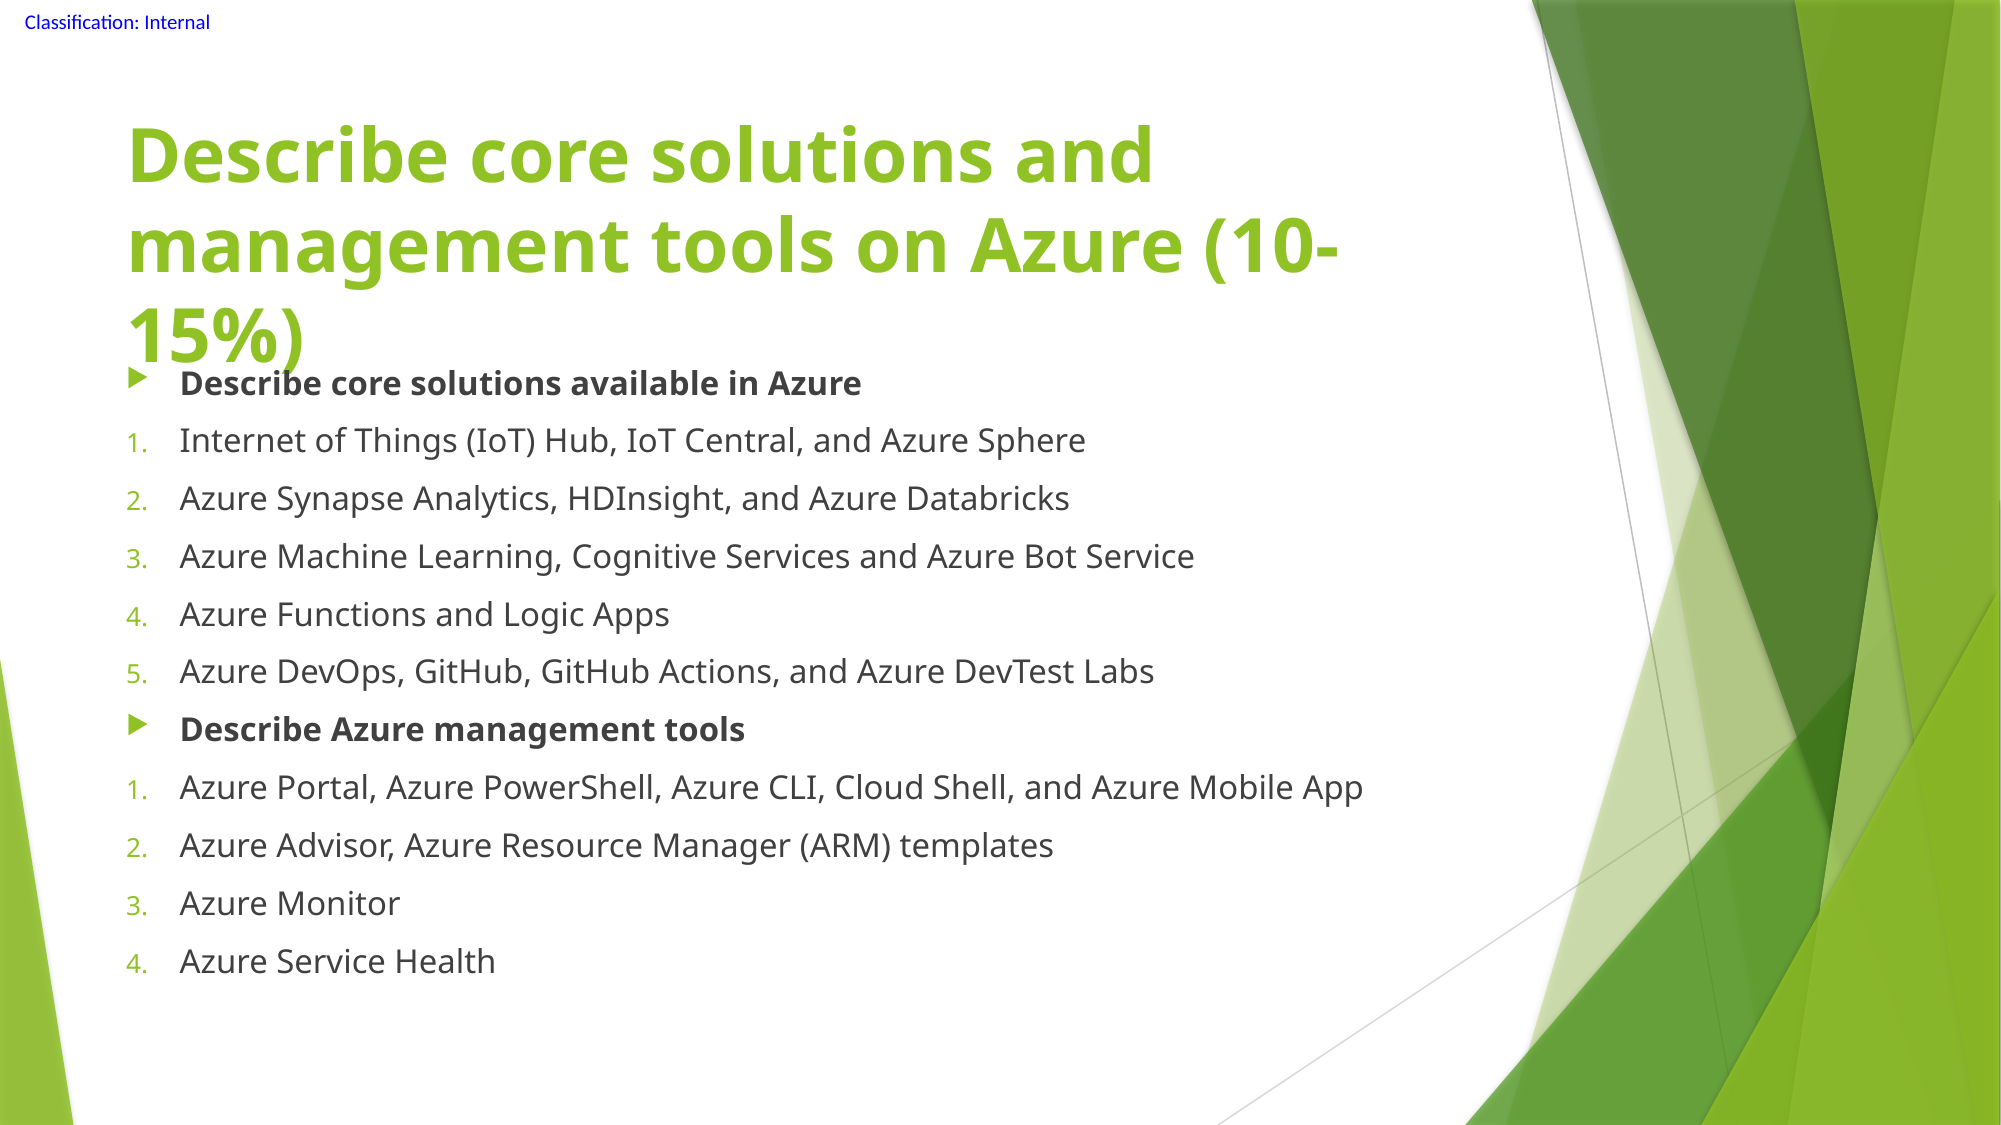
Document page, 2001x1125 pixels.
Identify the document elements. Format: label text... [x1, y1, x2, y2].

title Describe core solutions and management tools on Azure (10-15%) [111, 99, 1522, 317]
list Describe core solutions available in Azure Internet of Things (IoT) Hub, IoT Central, and Azure Sphere Azure Synapse Analytics, HDInsight, and Azure Databricks Azure Machine Learning, Cognitive Services and Azure Bot Service Azure Functions and Logic Apps Azure DevOps, GitHub, GitHub Actions, and Azure DevTest Labs Describe Azure management tools Azure Portal, Azure PowerShell, Azure CLI, Cloud Shell, and Azure Mobile App Azure Advisor, Azure Resource Manager (ARM) templates Azure Monitor Azure Service Health [111, 354, 1522, 992]
